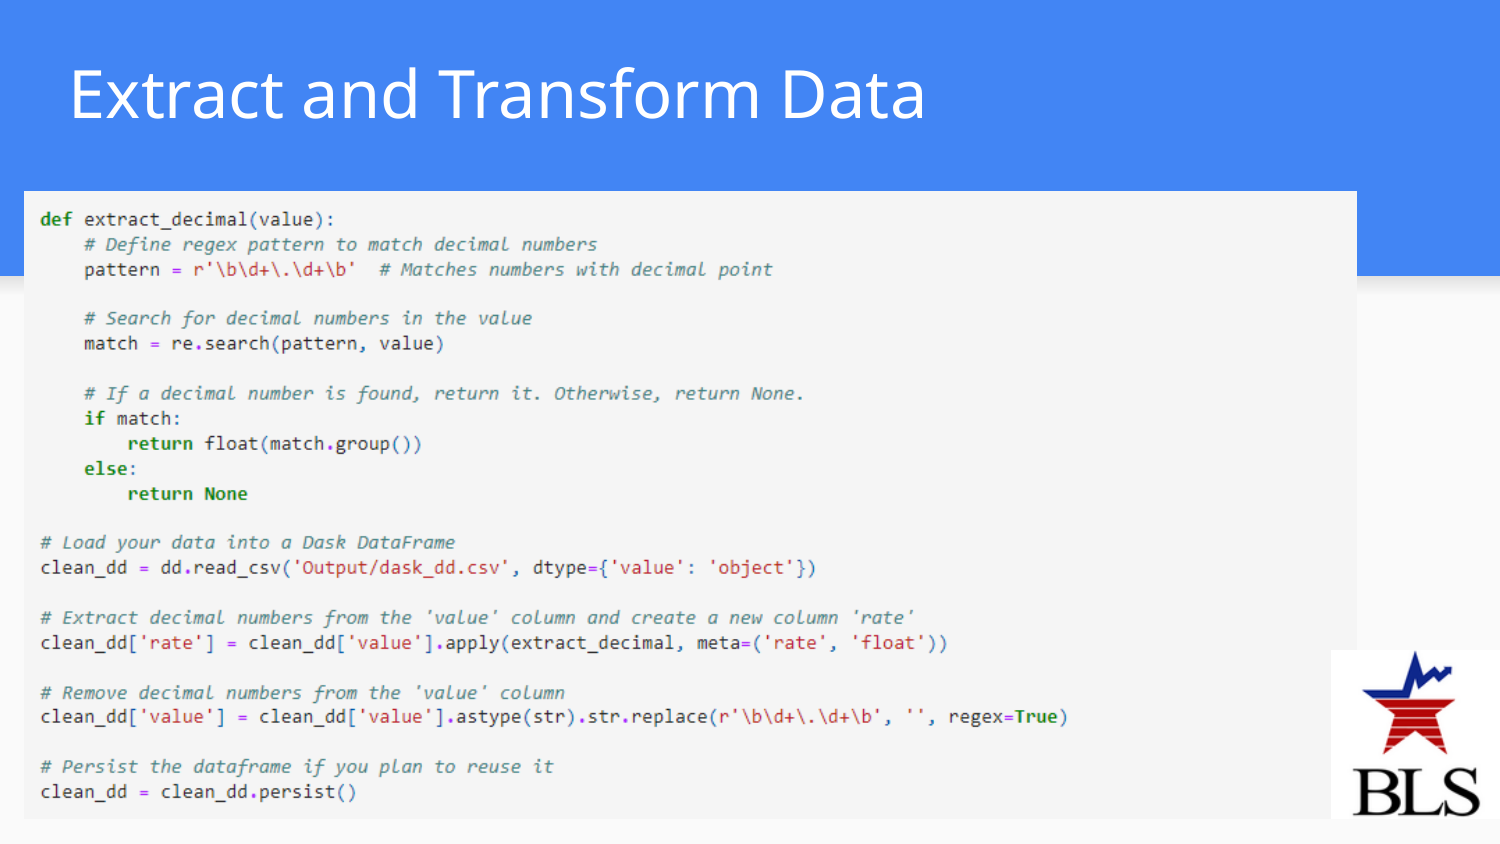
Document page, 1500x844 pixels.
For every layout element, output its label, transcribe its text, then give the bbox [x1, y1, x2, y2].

title Extract and Transform Data [53, 21, 1403, 147]
picture [24, 191, 1500, 819]
